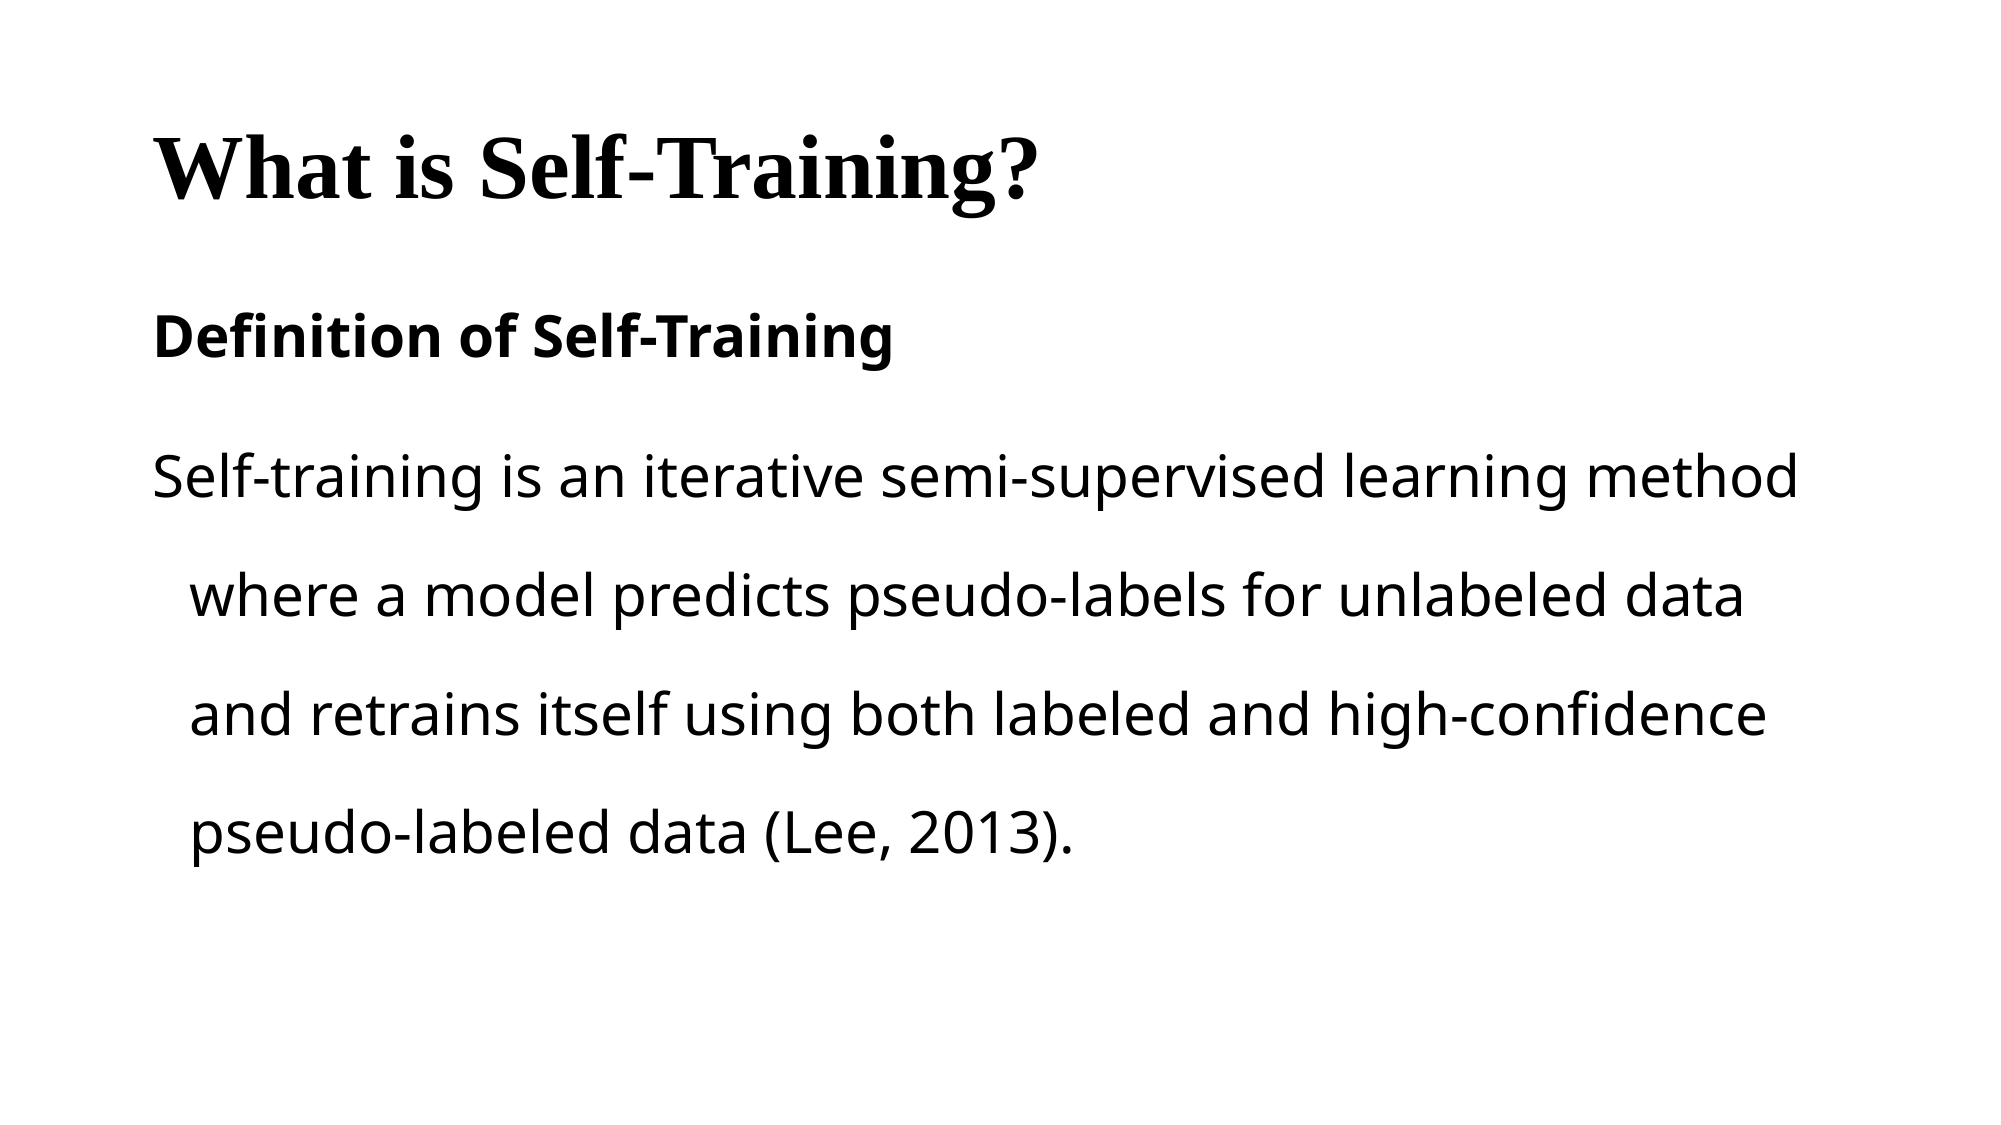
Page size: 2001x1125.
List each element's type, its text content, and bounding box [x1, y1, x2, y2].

list Definition of Self-Training Self-training is an iterative semi-supervised learning method where a model predicts pseudo-labels for unlabeled data and retrains itself using both labeled and high-confidence pseudo-labeled data (Lee, 2013). [137, 299, 1863, 1014]
title What is Self-Training? [137, 59, 1863, 278]
